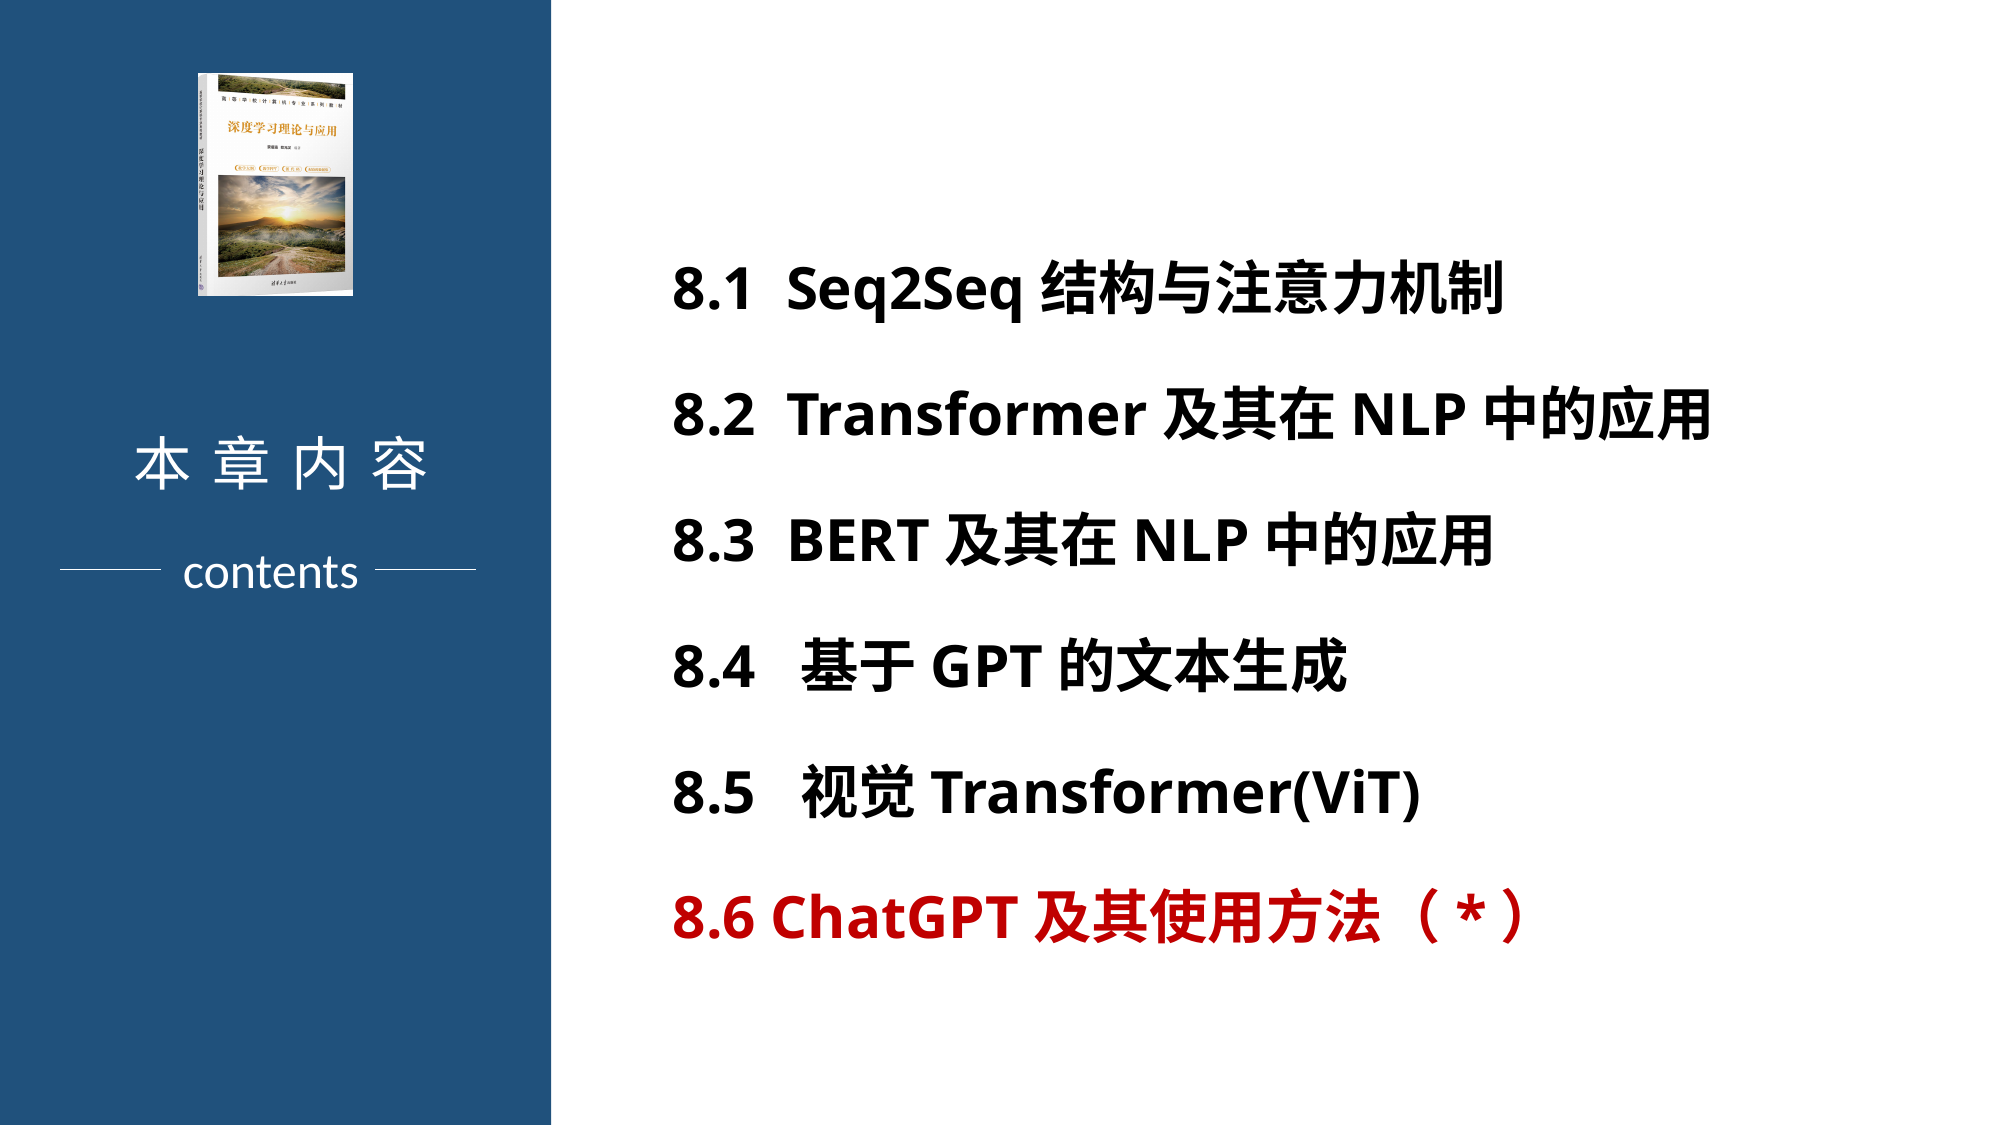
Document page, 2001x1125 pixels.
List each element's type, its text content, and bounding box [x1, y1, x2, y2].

picture [0, 0, 552, 1125]
text_box 8.1 Seq2Seq结构与注意力机制 8.2 Transformer及其在NLP中的应用 8.3 BERT及其在NLP中的应用 8.4 基于GPT的文本生成 8.5 视觉Transformer(ViT) 8.6 ChatGPT及其使用方法（*） [657, 209, 1967, 929]
